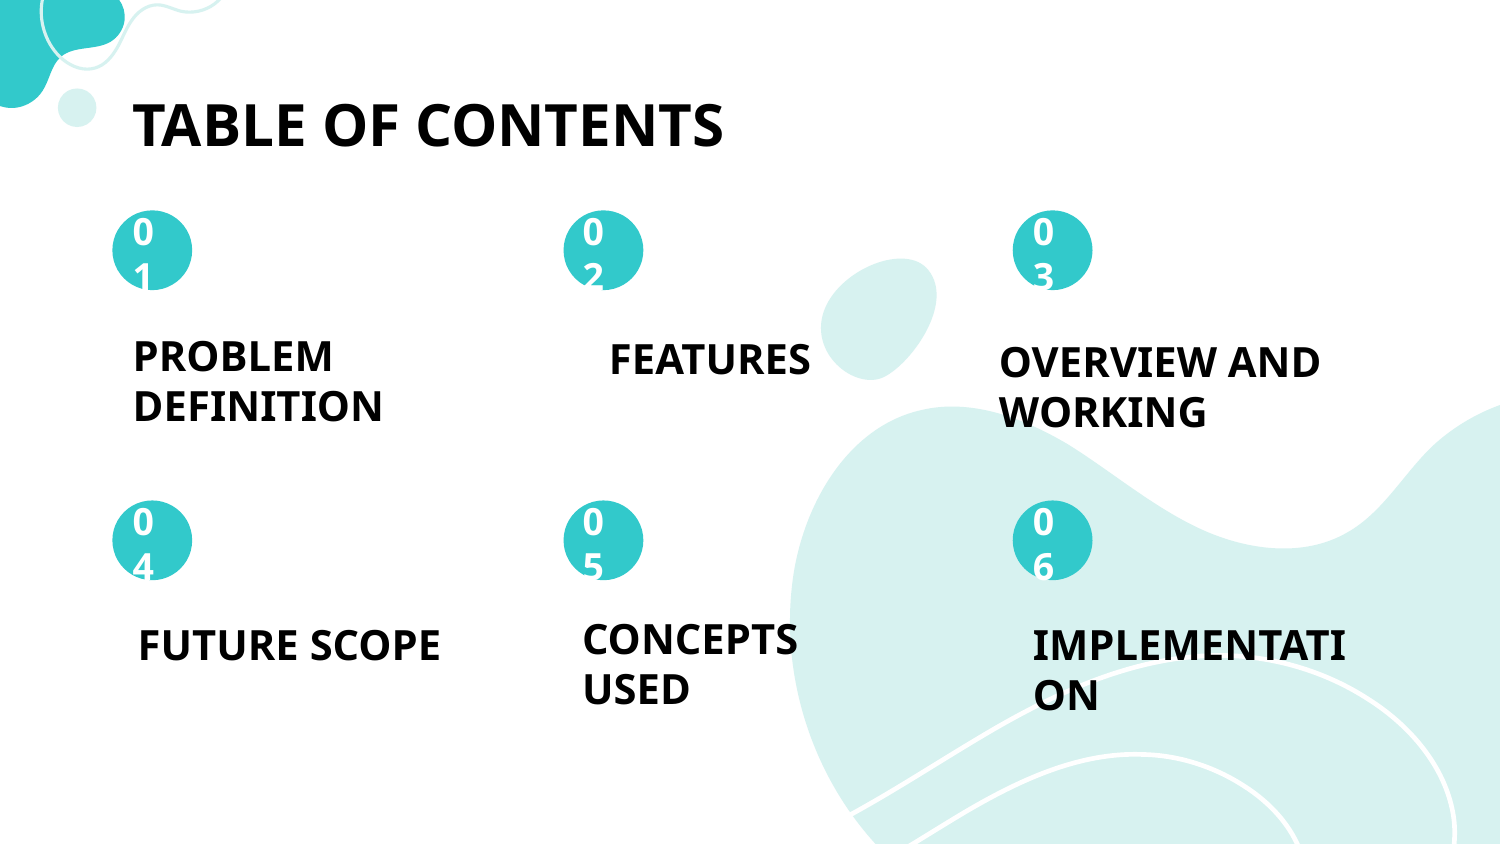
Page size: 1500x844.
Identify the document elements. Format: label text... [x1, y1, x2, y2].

text_box [119, 210, 185, 227]
text_box [563, 524, 567, 557]
title 02 [567, 227, 640, 279]
title 03 [1017, 227, 1090, 279]
text_box [119, 500, 185, 517]
text_box [571, 500, 636, 517]
text_box [640, 524, 644, 557]
text_box [189, 234, 193, 266]
text_box [112, 521, 117, 559]
text_box [112, 231, 117, 269]
text_box [124, 569, 180, 581]
subtitle FEATURES [593, 317, 960, 369]
subtitle IMPLEMENTATION [1017, 603, 1384, 655]
text_box [1020, 210, 1086, 227]
text_box [571, 210, 636, 227]
text_box [124, 279, 180, 291]
text_box [1020, 500, 1085, 517]
title 04 [117, 517, 190, 569]
title 06 [1017, 517, 1090, 569]
text_box [1012, 522, 1017, 559]
subtitle CONCEPTS USED [567, 597, 933, 649]
text_box [1024, 569, 1081, 581]
text_box [1025, 279, 1081, 291]
text_box [1012, 232, 1017, 269]
text_box [575, 569, 632, 581]
title TABLE OF CONTENTS [116, 72, 1383, 167]
text_box [575, 279, 632, 291]
subtitle FUTURE SCOPE [122, 603, 489, 655]
title 01 [117, 227, 189, 279]
text_box [563, 234, 567, 267]
title 05 [567, 517, 640, 569]
text_box [640, 234, 644, 267]
subtitle PROBLEM DEFINITION [117, 314, 541, 431]
subtitle OVERVIEW AND WORKING [984, 320, 1467, 372]
